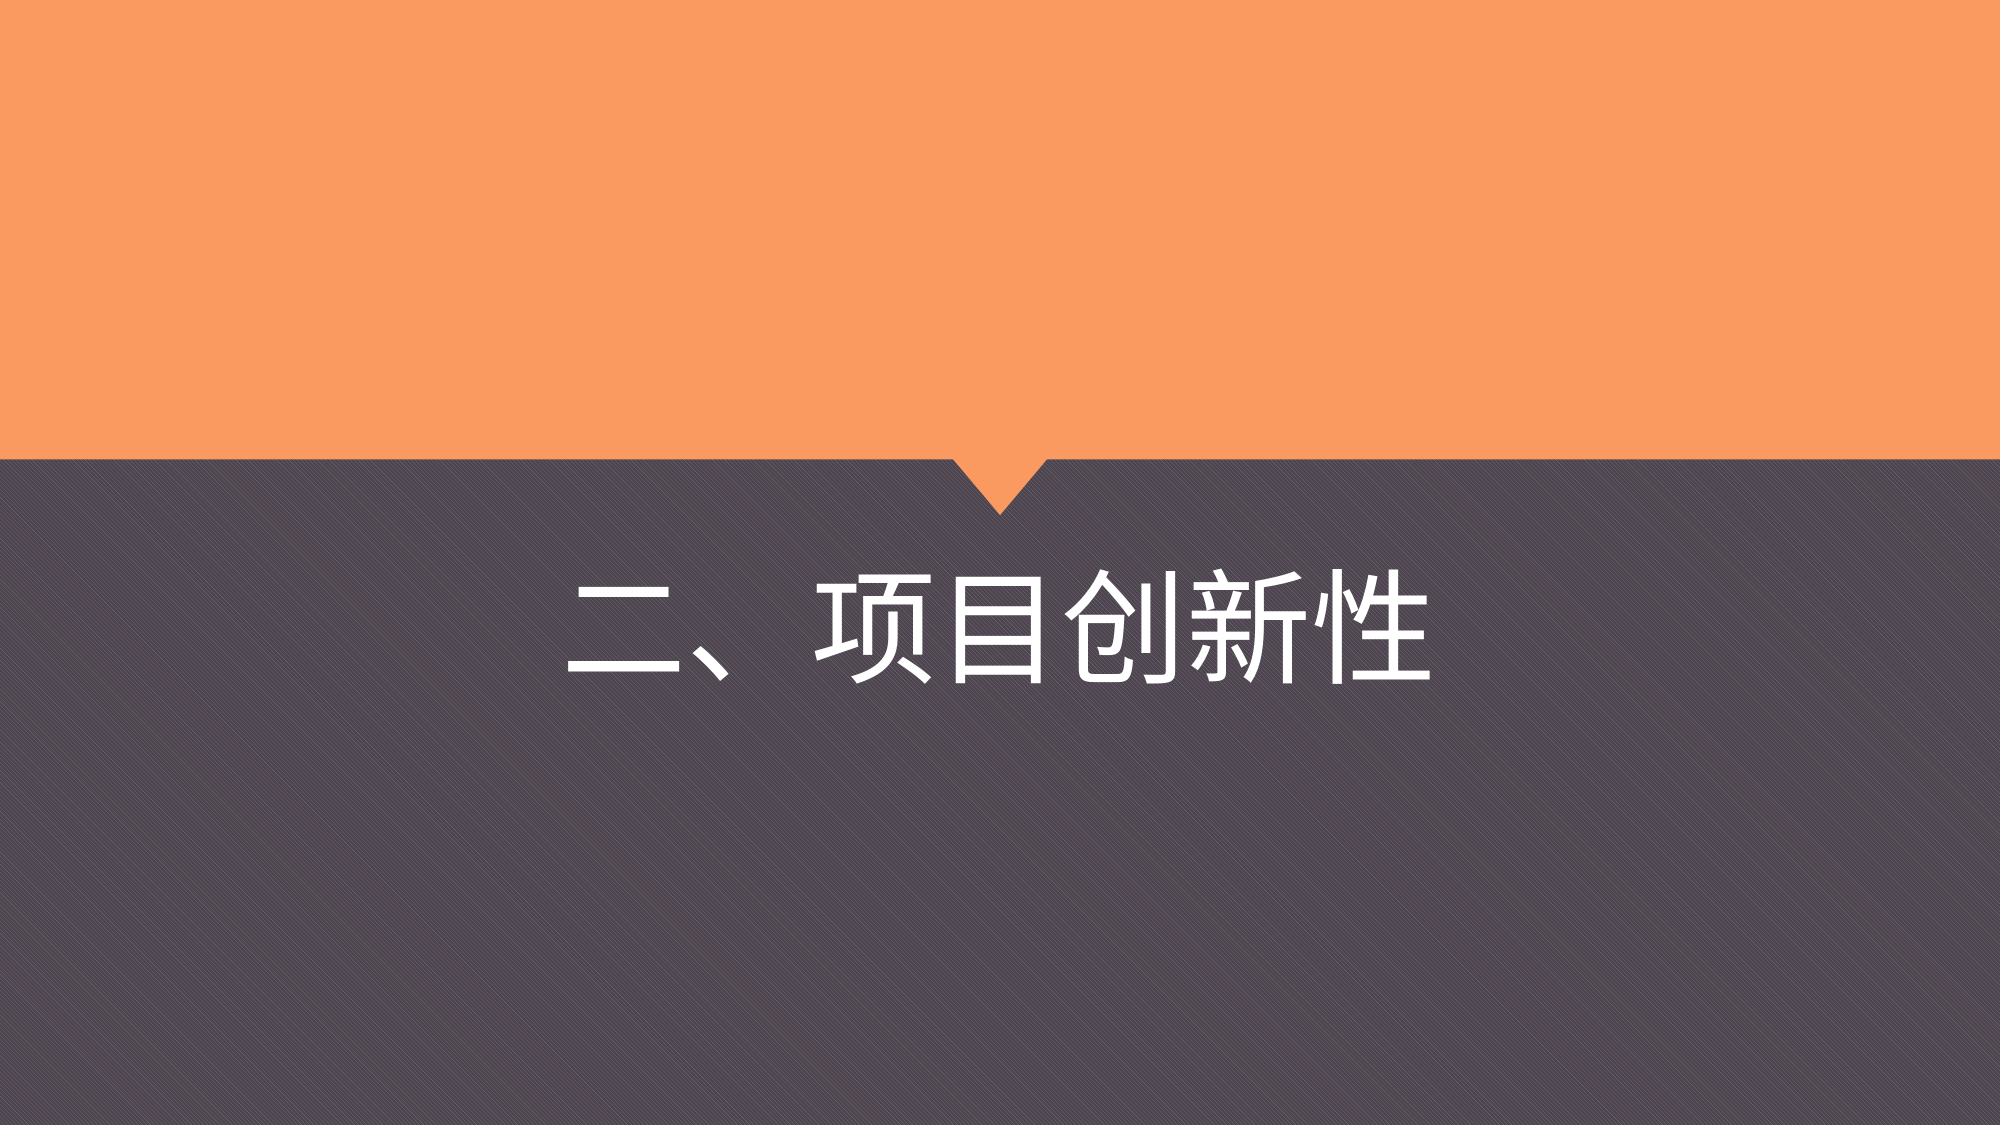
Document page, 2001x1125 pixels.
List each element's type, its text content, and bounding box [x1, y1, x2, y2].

title 二、项目创新性 [136, 240, 1862, 709]
